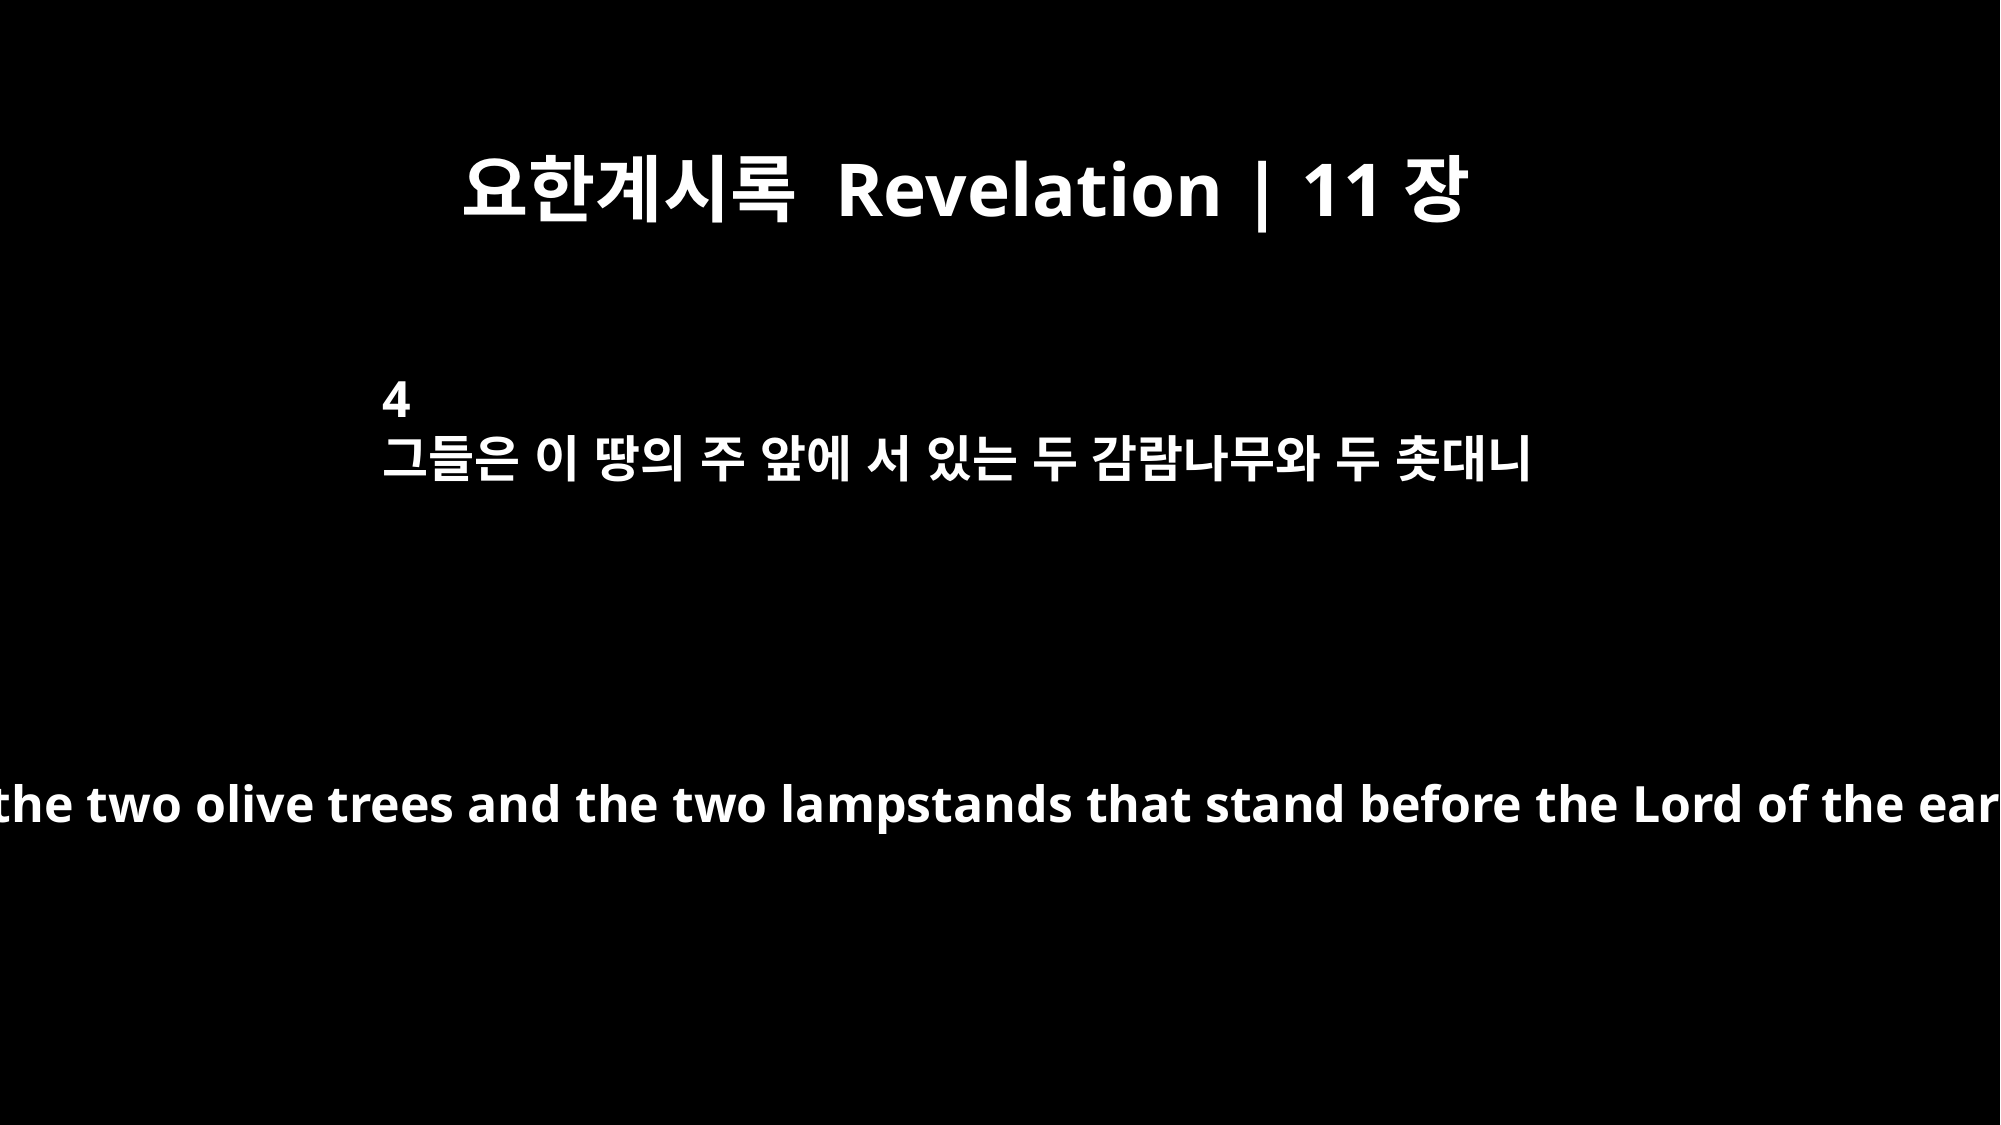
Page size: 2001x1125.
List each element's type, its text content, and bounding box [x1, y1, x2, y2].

text_box 4 그들은 이 땅의 주 앞에 서 있는 두 감람나무와 두 촛대니 [367, 359, 1550, 495]
text_box These are the two olive trees and the two lampstands that stand before the Lord of the earth. [0, 764, 2000, 840]
text_box 요한계시록 Revelation | 11장 [446, 136, 1486, 239]
